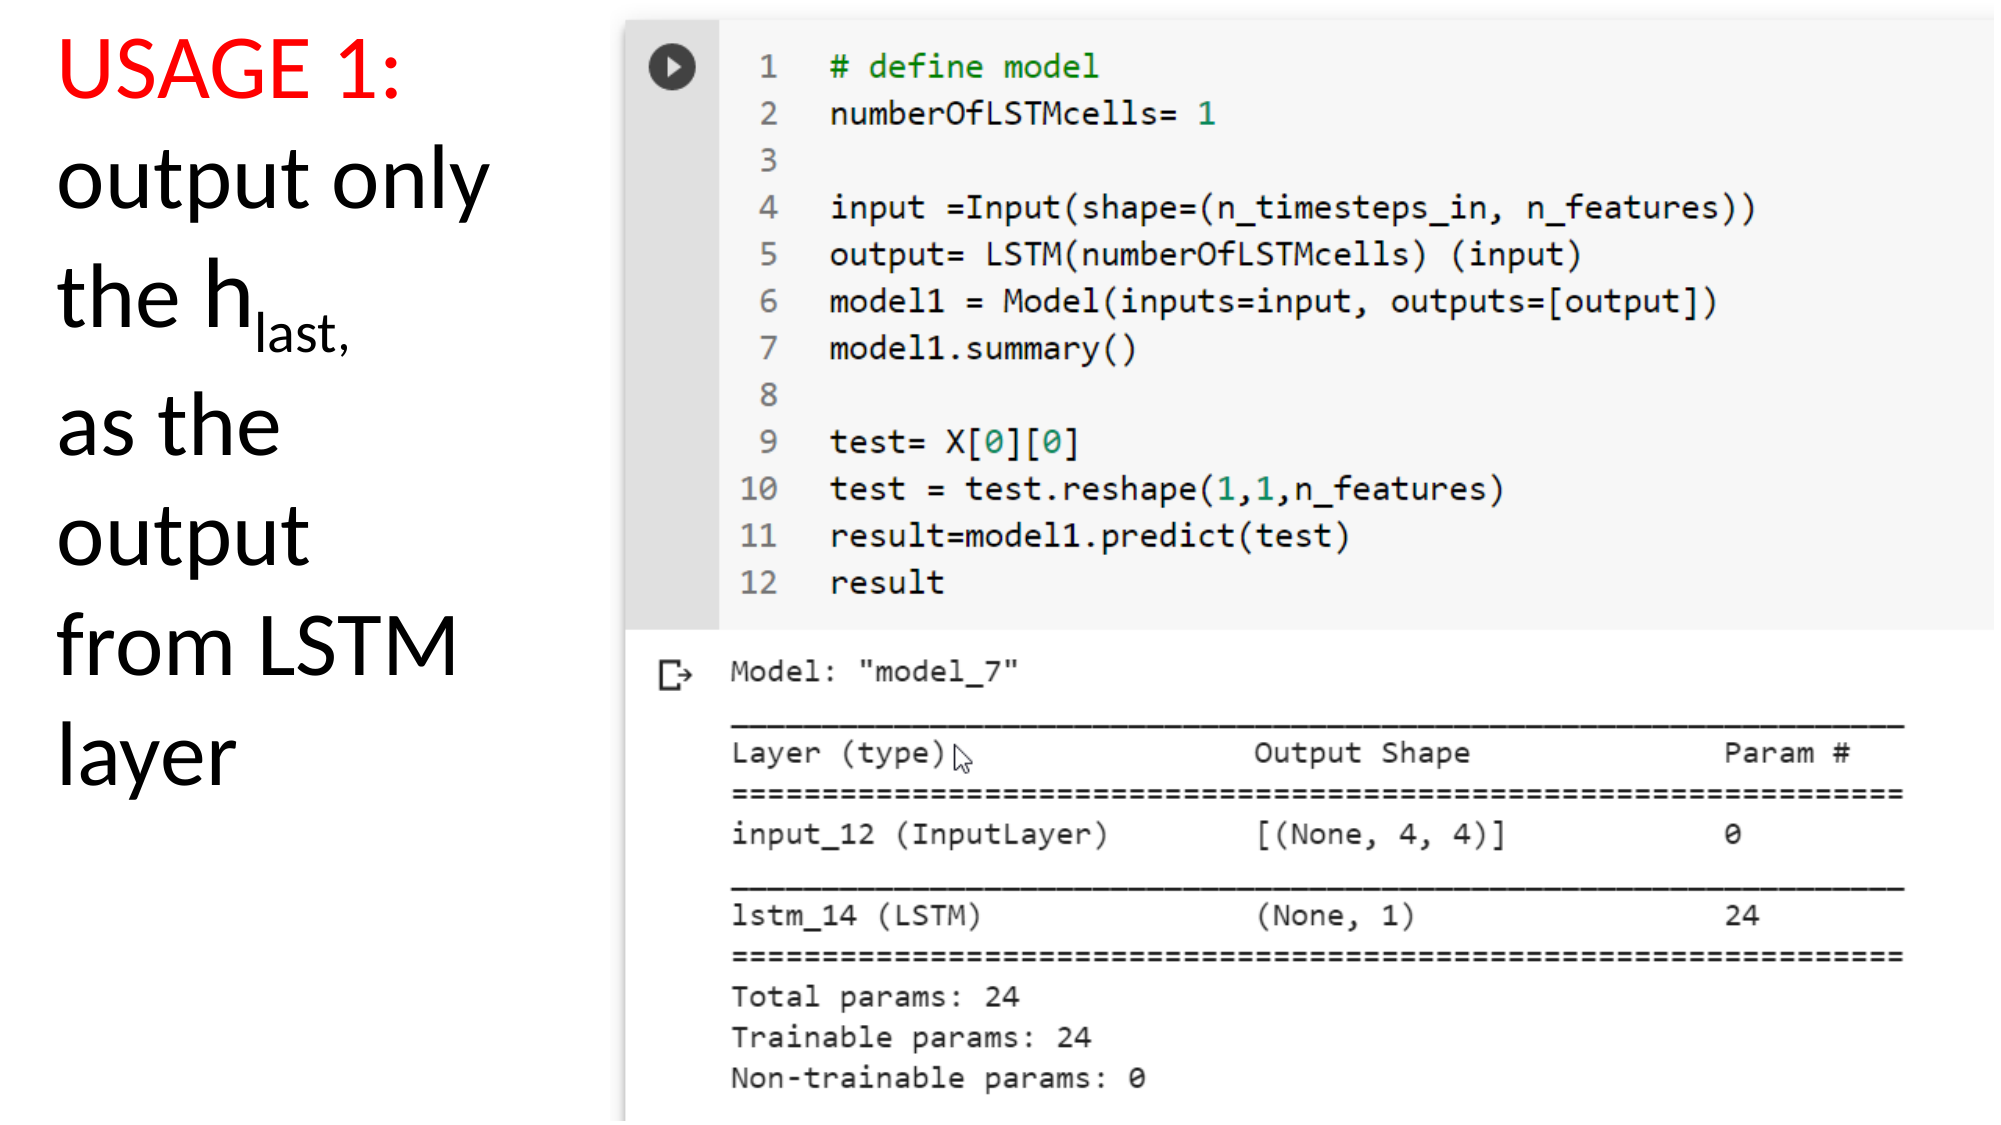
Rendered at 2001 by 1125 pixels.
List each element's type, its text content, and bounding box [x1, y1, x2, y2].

picture [610, 3, 1994, 1122]
text_box USAGE 1: output only the hlast, as the output from LSTM layer [42, 0, 508, 811]
